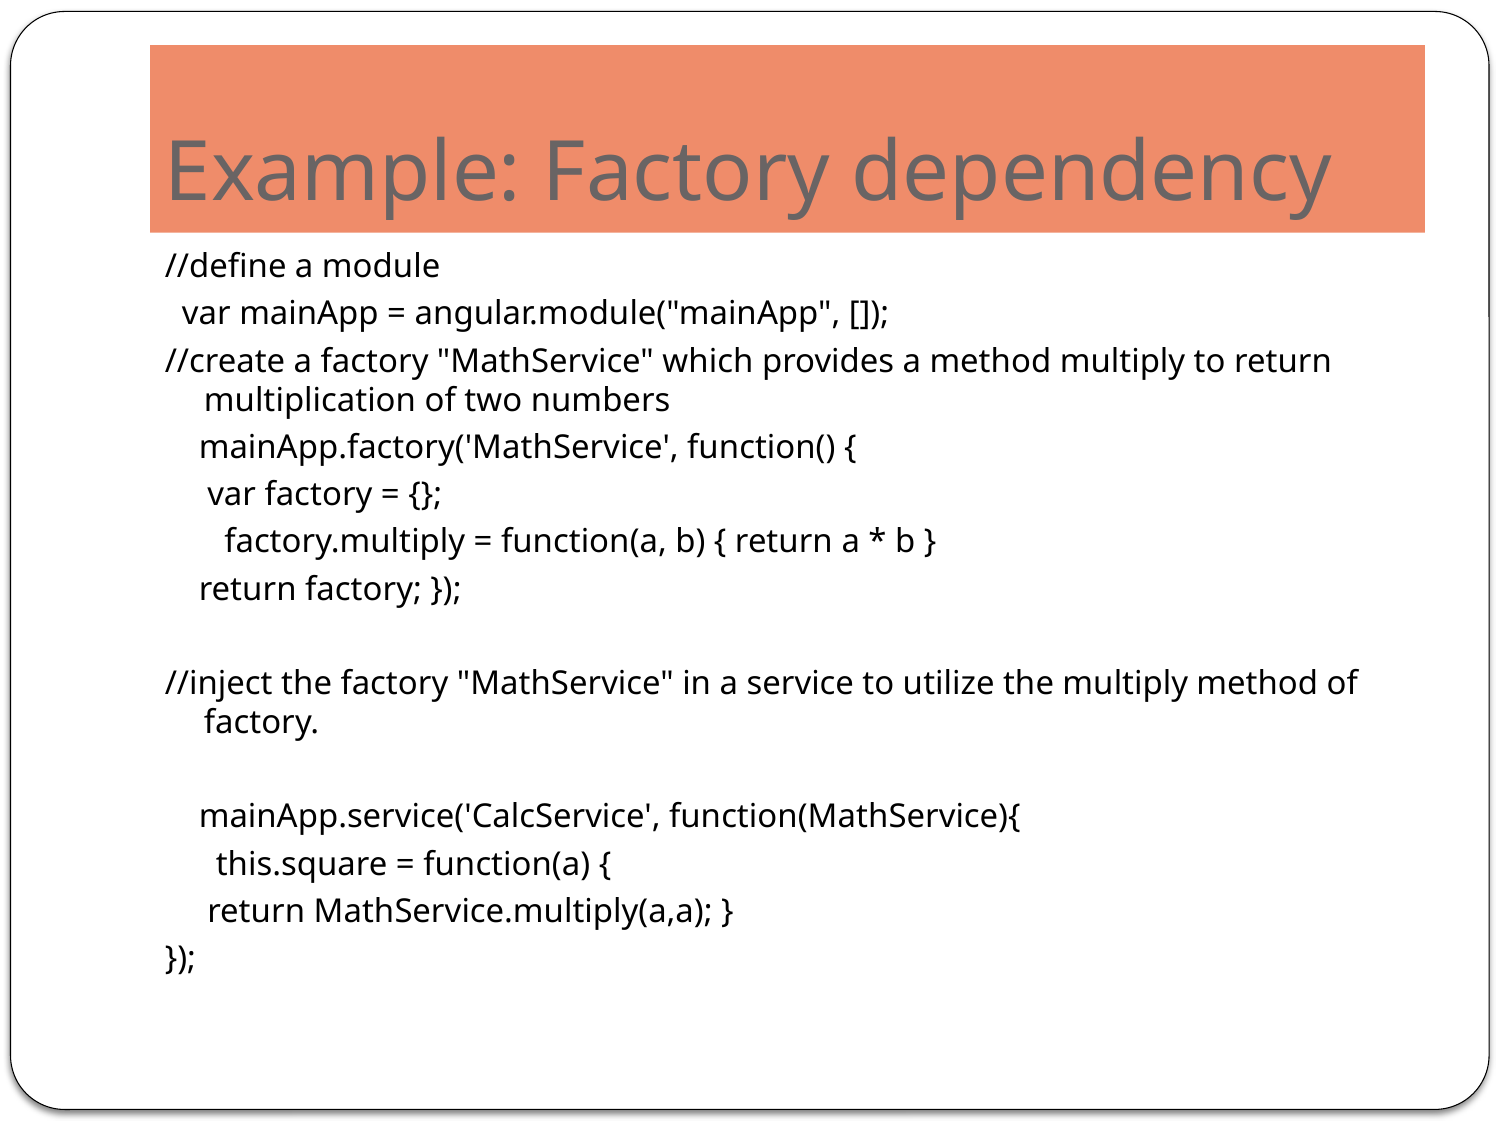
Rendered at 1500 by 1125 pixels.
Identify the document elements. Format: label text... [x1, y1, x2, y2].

title Example: Factory dependency [150, 45, 1425, 233]
list //define a module var mainApp = angular.module("mainApp", []); //create a factory "MathService" which provides a method multiply to return multiplication of two numbers mainApp.factory('MathService', function() { var factory = {}; factory.multiply = function(a, b) { return a * b } return factory; }); //inject the factory "MathService" in a service to utilize the multiply method of factory. mainApp.service('CalcService', function(MathService){ this.square = function(a) { return MathService.multiply(a,a); } }); [150, 237, 1425, 988]
